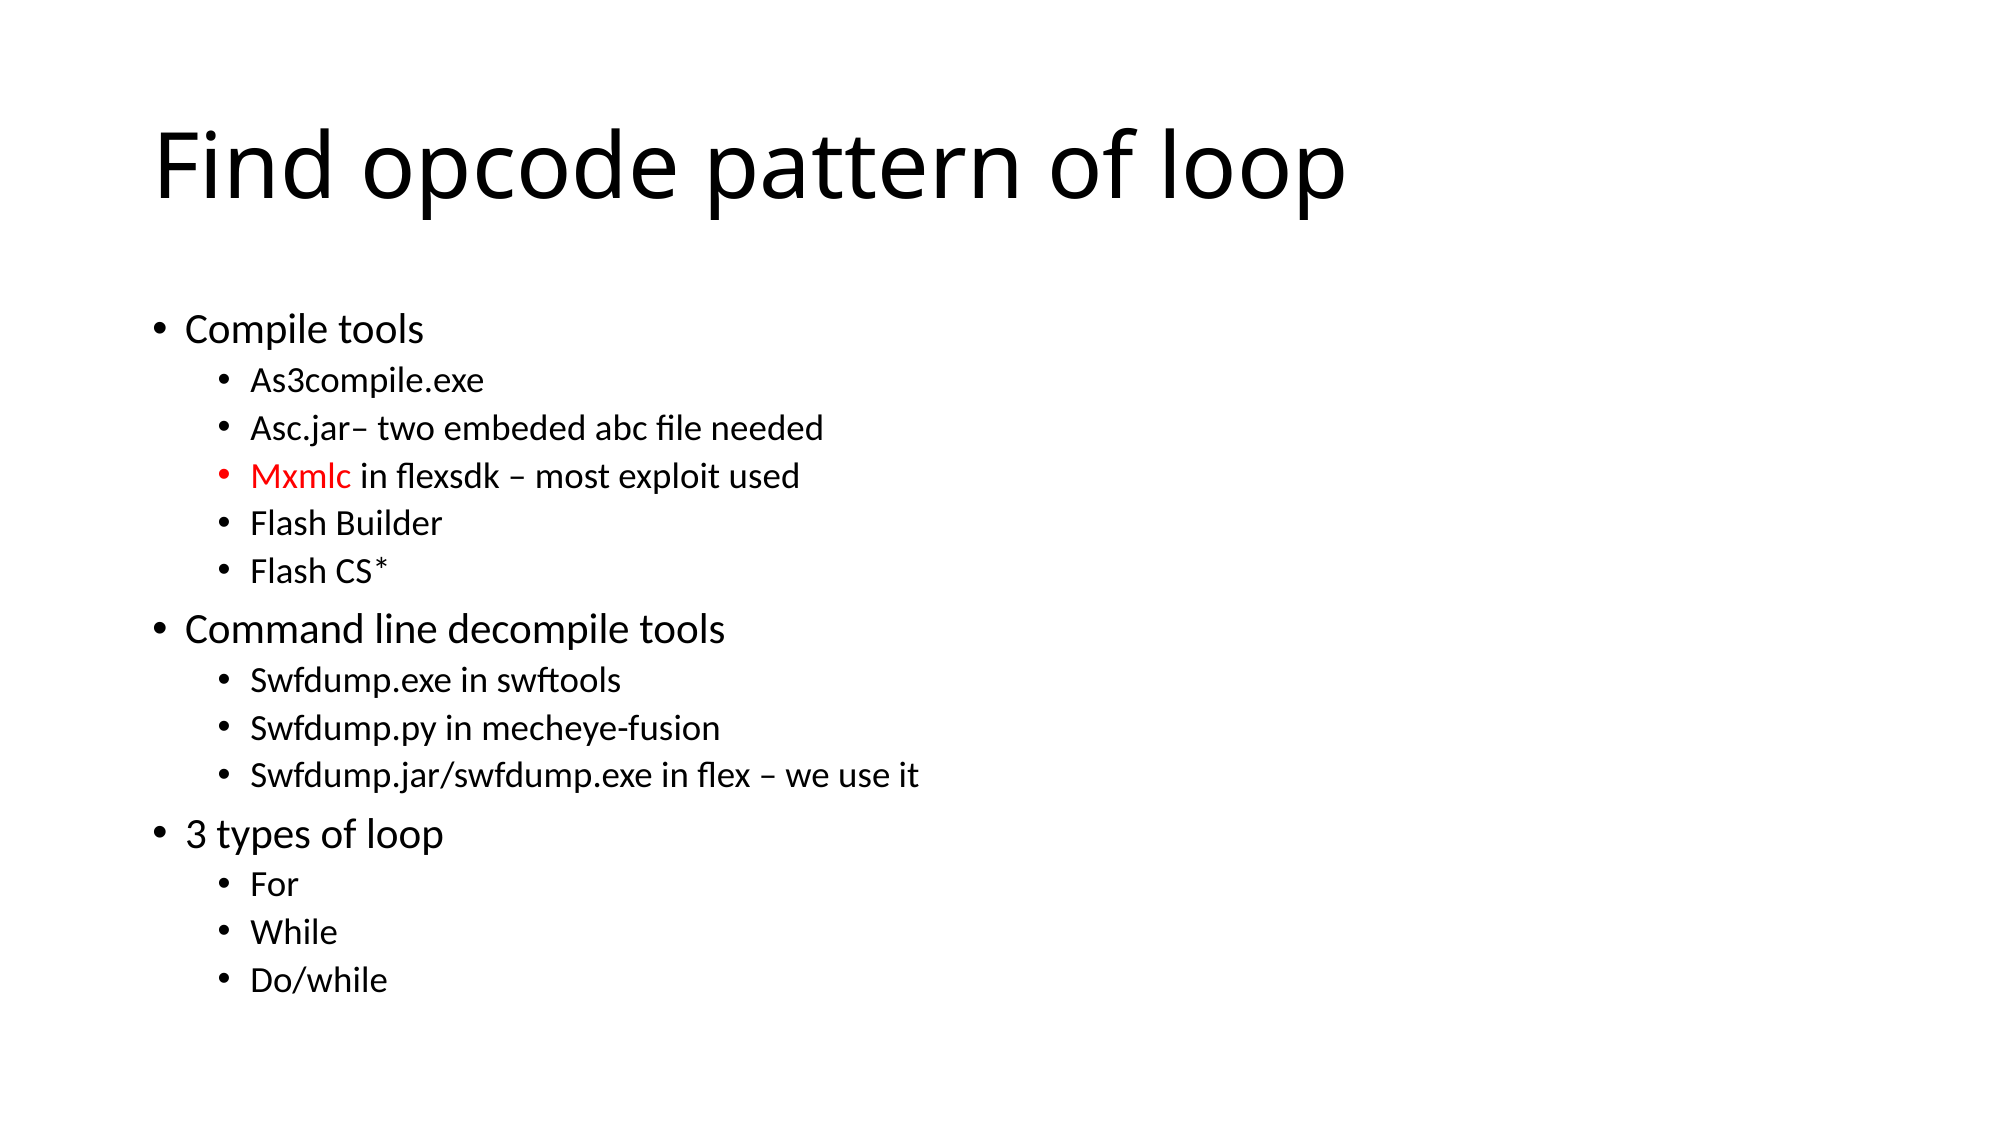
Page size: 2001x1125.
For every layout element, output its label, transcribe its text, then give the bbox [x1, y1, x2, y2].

list Compile tools As3compile.exe Asc.jar– two embeded abc file needed Mxmlc in flexsdk – most exploit used Flash Builder Flash CS* Command line decompile tools Swfdump.exe in swftools Swfdump.py in mecheye-fusion Swfdump.jar/swfdump.exe in flex – we use it 3 types of loop For While Do/while [137, 299, 1863, 1014]
title Find opcode pattern of loop [137, 59, 1863, 278]
